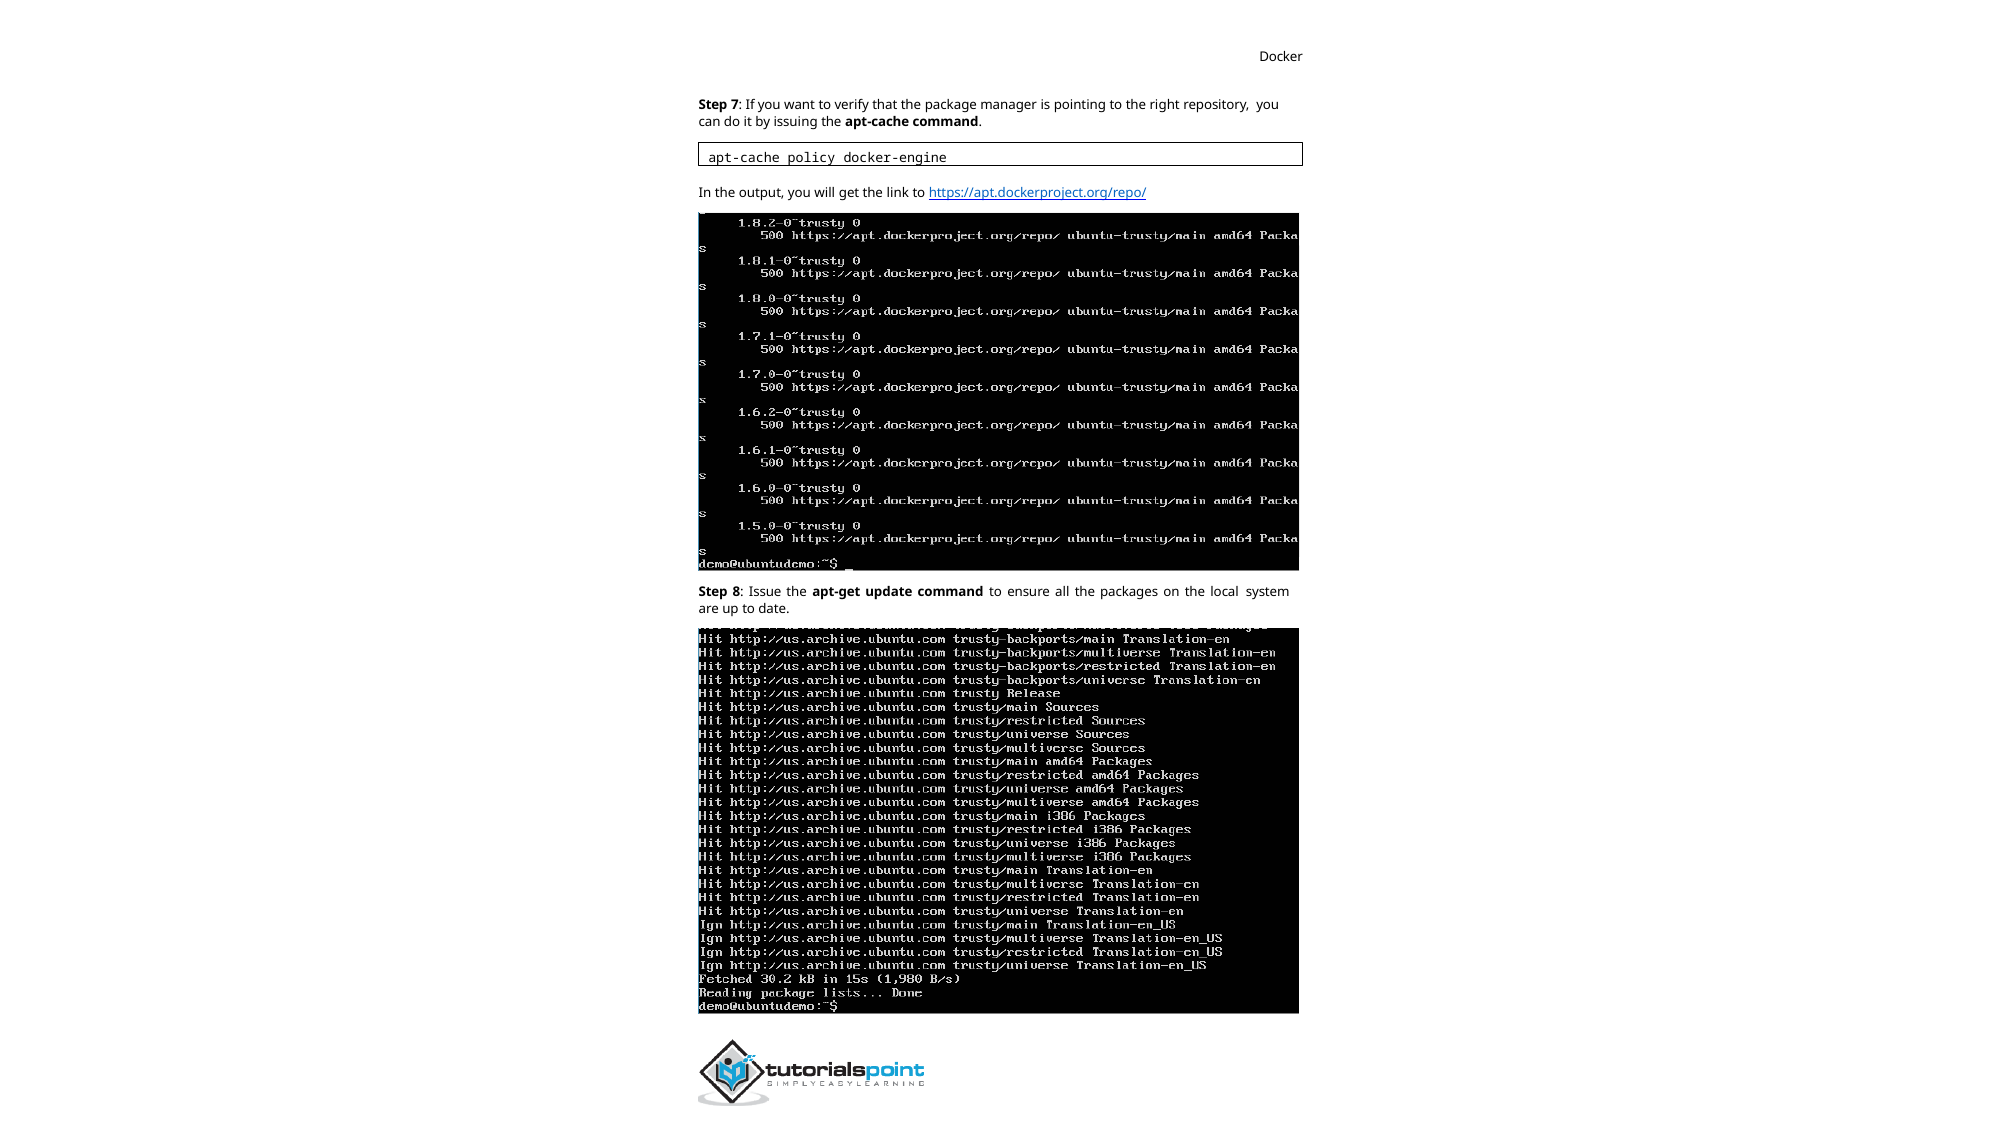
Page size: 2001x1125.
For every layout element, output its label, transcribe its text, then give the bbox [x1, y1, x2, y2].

text_box apt-cache policy docker-engine [698, 142, 1303, 166]
text_box Docker Step 7: If you want to verify that the package manager is pointing to the right repository, you can do it by issuing the apt-cache command. [697, 46, 1304, 130]
text_box In the output, you will get the link to https://apt.dockerproject.org/repo/ [697, 182, 1194, 203]
text_box Step 8: Issue the apt-get update command to ensure all the packages on the local system are up to date. [697, 580, 1303, 617]
picture [698, 1039, 924, 1106]
picture [698, 628, 1299, 1014]
picture [698, 212, 1300, 572]
